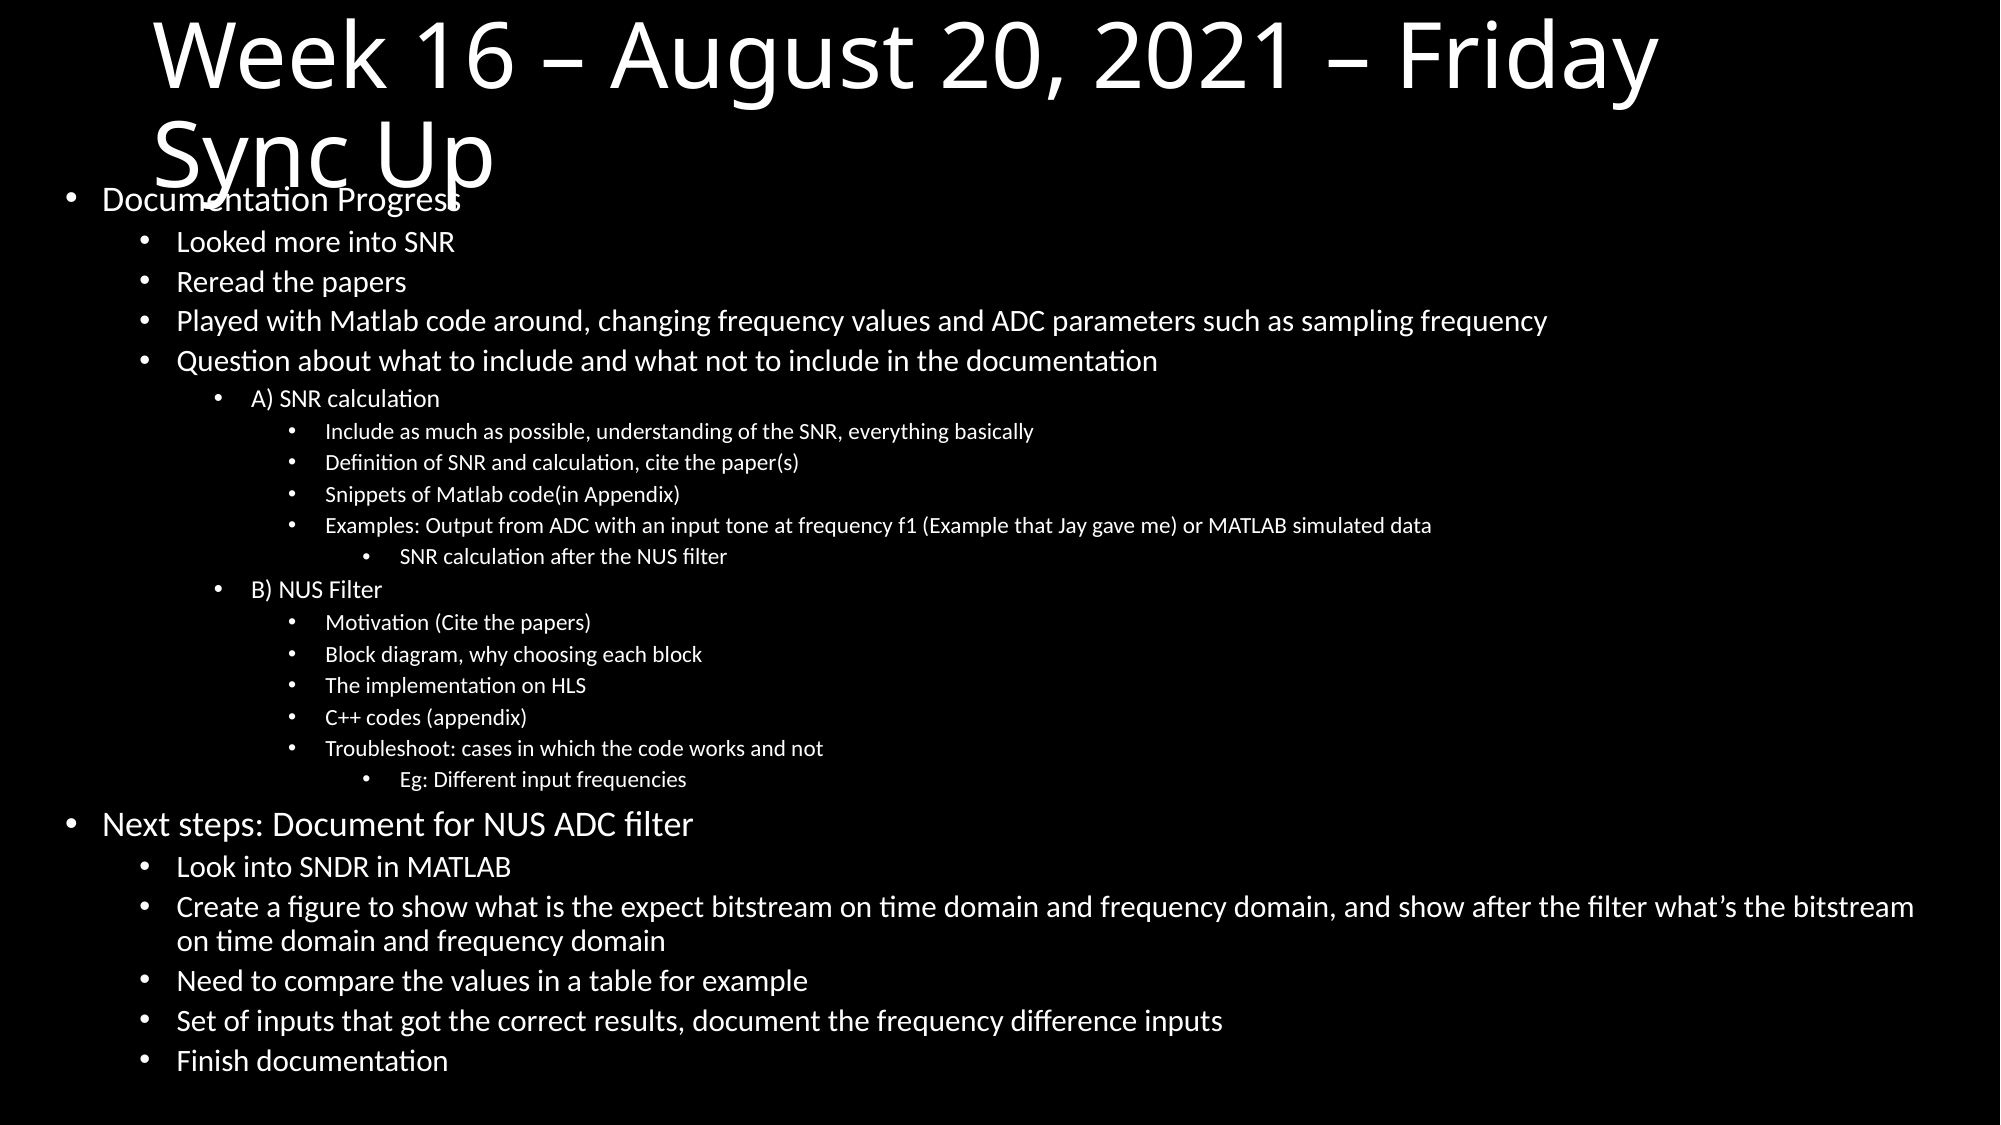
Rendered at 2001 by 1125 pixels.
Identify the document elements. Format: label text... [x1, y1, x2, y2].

list Documentation Progress Looked more into SNR Reread the papers Played with Matlab code around, changing frequency values and ADC parameters such as sampling frequency Question about what to include and what not to include in the documentation A) SNR calculation Include as much as possible, understanding of the SNR, everything basically Definition of SNR and calculation, cite the paper(s) Snippets of Matlab code(in Appendix) Examples: Output from ADC with an input tone at frequency f1 (Example that Jay gave me) or MATLAB simulated data SNR calculation after the NUS filter B) NUS Filter Motivation (Cite the papers) Block diagram, why choosing each block The implementation on HLS C++ codes (appendix) Troubleshoot: cases in which the code works and not Eg: Different input frequencies Next steps: Document for NUS ADC filter Look into SNDR in MATLAB Create a figure to show what is the expect bitstream on time domain and frequency domain, and show after the filter what’s the bitstream on time domain and frequency domain Need to compare the values in a table for example Set of inputs that got the correct results, document the frequency difference inputs Finish documentation [50, 172, 1950, 1093]
title Week 16 – August 20, 2021 – Friday Sync Up [137, 0, 1863, 172]
